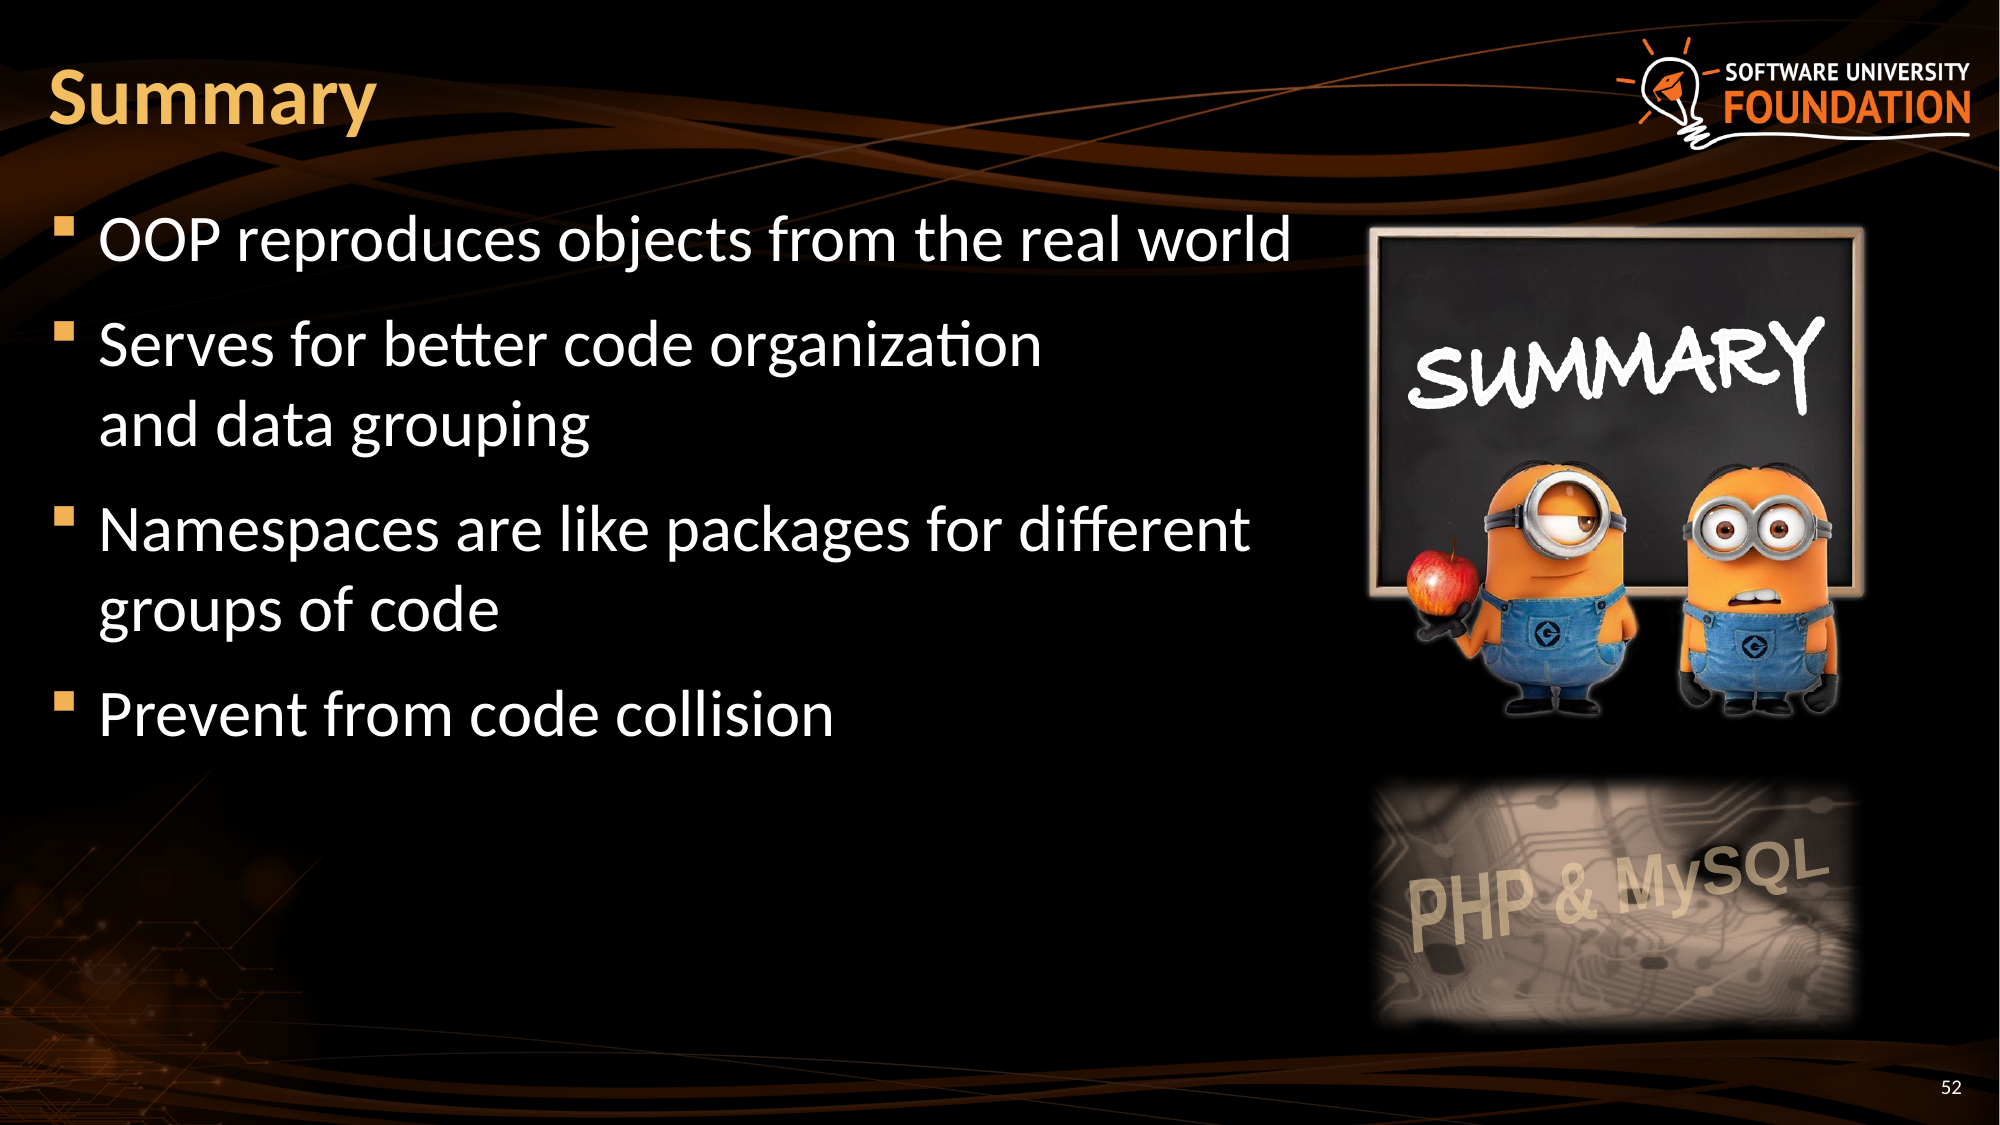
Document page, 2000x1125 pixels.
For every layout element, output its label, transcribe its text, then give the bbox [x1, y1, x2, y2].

list OOP reproduces objects from the real world Serves for better code organization and data grouping Namespaces are like packages for different groups of code Prevent from code collision [31, 188, 1968, 1103]
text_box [1363, 770, 1869, 1038]
title Summary [30, 6, 1602, 189]
picture [0, 0, 2000, 1125]
